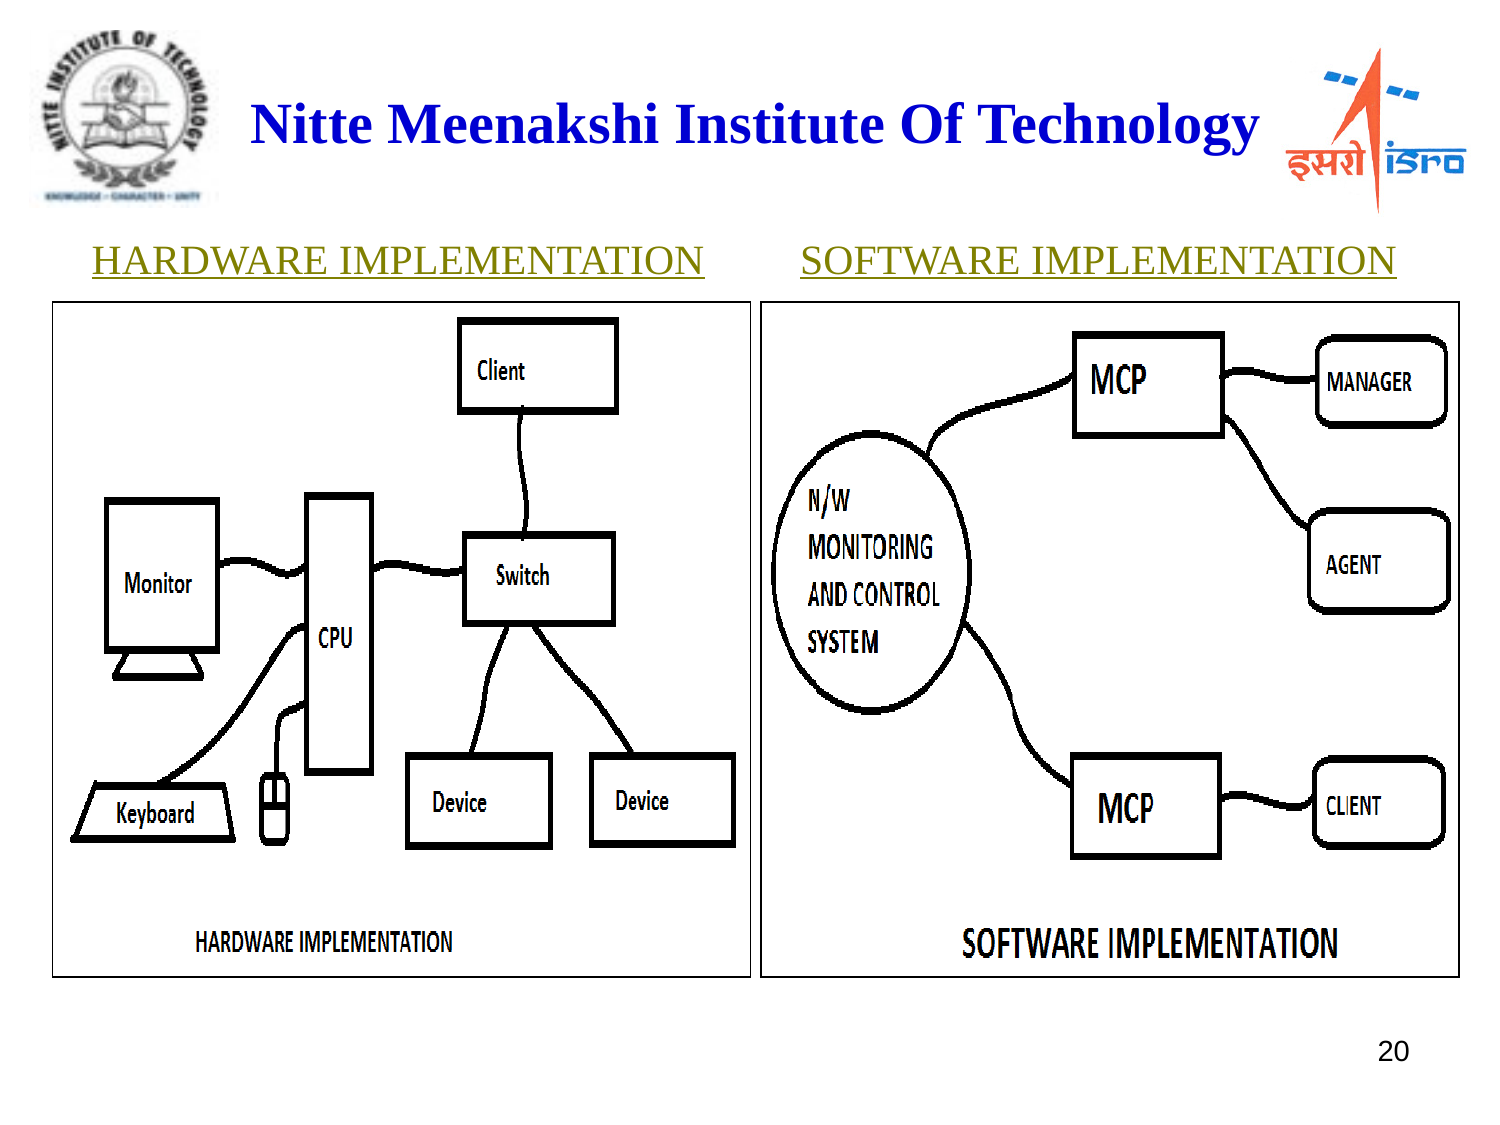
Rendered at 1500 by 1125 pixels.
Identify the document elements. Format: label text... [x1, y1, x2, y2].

picture [1281, 42, 1471, 221]
picture [29, 30, 219, 209]
text_box Nitte Meenakshi Institute Of Technology [224, 78, 1276, 164]
title HARDWARE IMPLEMENTATION [76, 164, 739, 291]
text_box SOFTWARE IMPLEMENTATION [785, 160, 1447, 291]
slide_number ‹#› [1074, 1024, 1425, 1103]
picture [52, 302, 751, 977]
picture [761, 302, 1459, 977]
